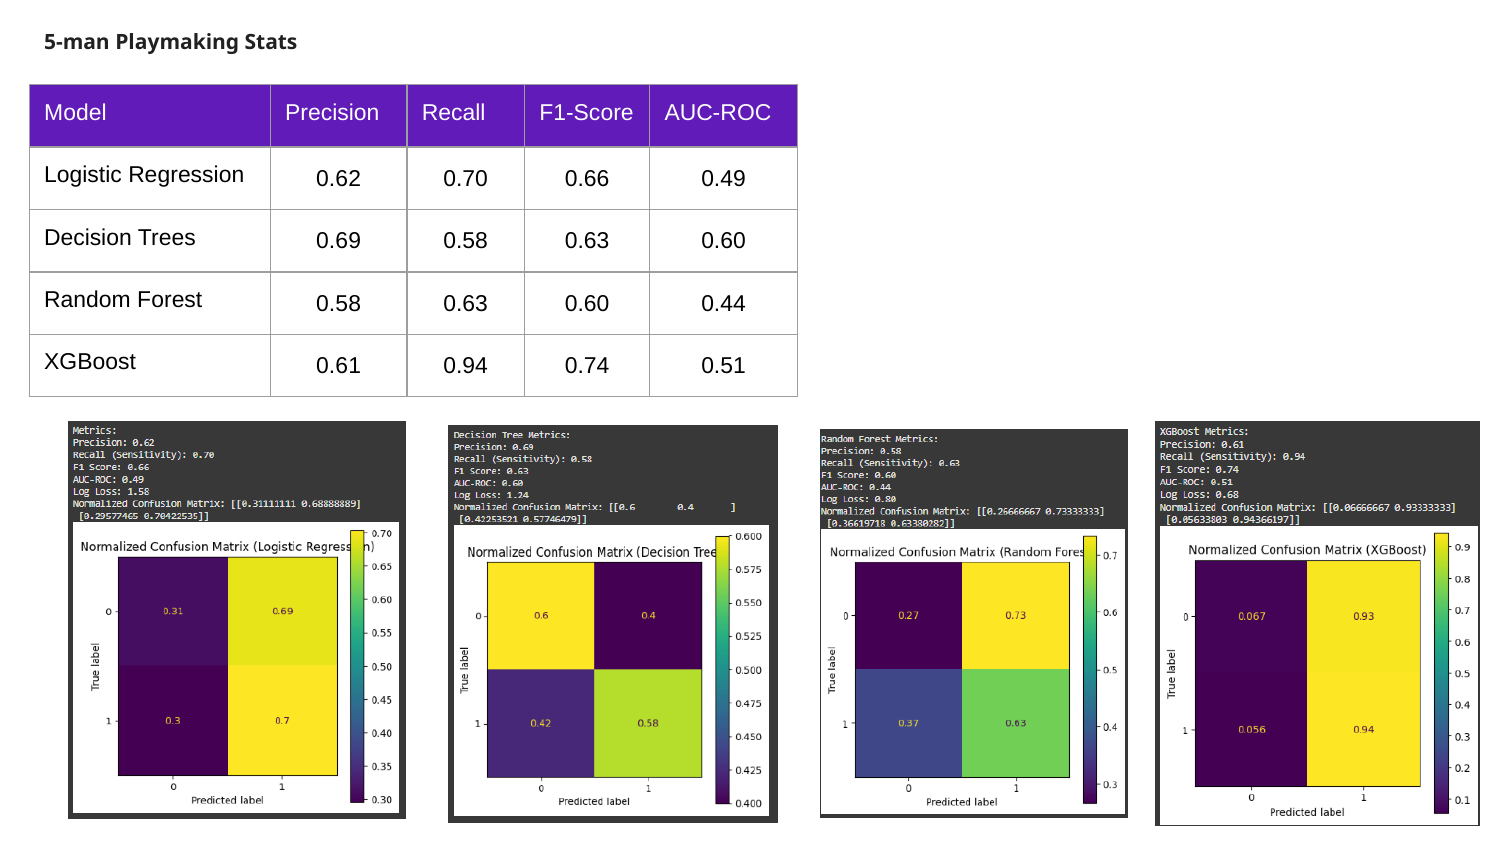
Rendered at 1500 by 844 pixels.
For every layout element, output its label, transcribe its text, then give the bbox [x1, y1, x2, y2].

table_cell 0.51 [650, 335, 797, 396]
table_cell XGBoost [30, 335, 270, 396]
picture [68, 421, 406, 819]
table_cell 0.60 [525, 273, 649, 334]
table_cell 0.62 [271, 148, 406, 209]
table_cell 0.44 [650, 273, 797, 334]
table_header Model [30, 85, 270, 146]
table_cell Logistic Regression [30, 148, 270, 209]
table_cell 0.66 [525, 148, 649, 209]
table_cell 0.94 [408, 335, 524, 396]
table_cell Random Forest [30, 273, 270, 334]
picture [447, 425, 778, 823]
table_cell 0.60 [650, 210, 797, 271]
picture [1154, 421, 1480, 826]
table_cell 0.49 [650, 148, 797, 209]
table_header F1-Score [525, 85, 649, 146]
table_cell 0.74 [525, 335, 649, 396]
picture [820, 429, 1128, 819]
table_cell 0.58 [408, 210, 524, 271]
table_cell 0.63 [525, 210, 649, 271]
table_cell Decision Trees [30, 210, 270, 271]
table_header Recall [408, 85, 524, 146]
table_cell 0.61 [271, 335, 406, 396]
list 5-man Playmaking Stats [29, 7, 314, 75]
table_cell 0.58 [271, 273, 406, 334]
table_cell 0.70 [408, 148, 524, 209]
table_header AUC-ROC [650, 85, 797, 146]
table_cell 0.63 [408, 273, 524, 334]
table_header Precision [271, 85, 406, 146]
table_cell 0.69 [271, 210, 406, 271]
